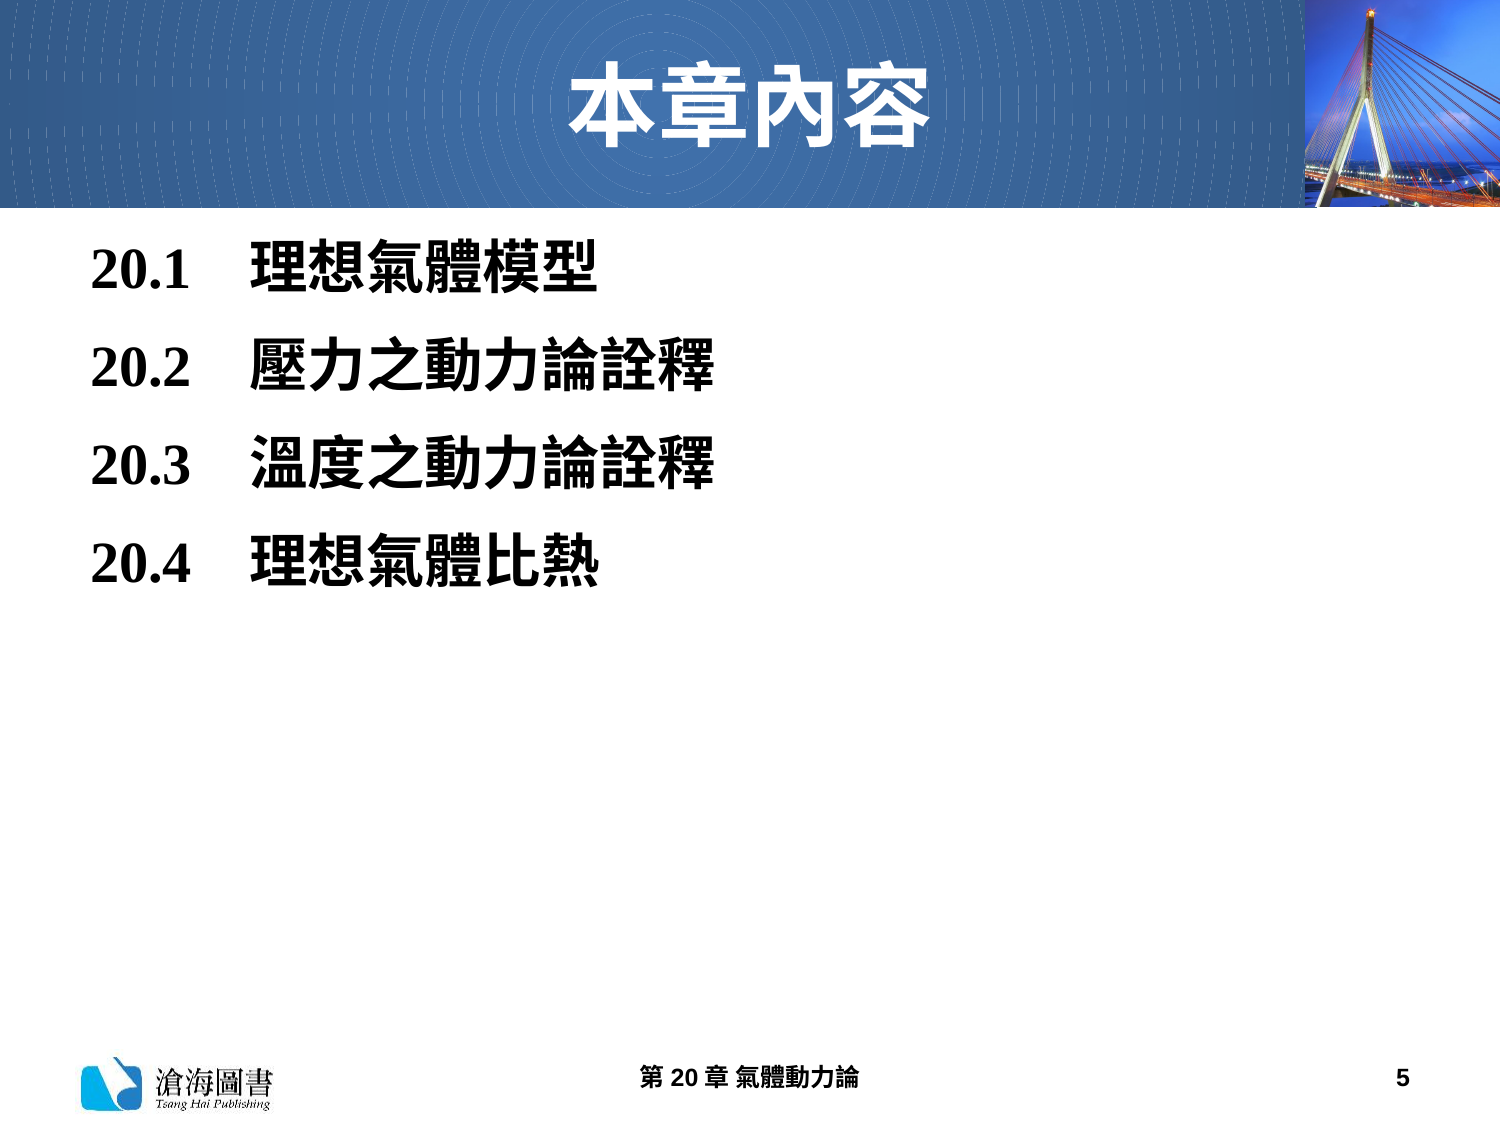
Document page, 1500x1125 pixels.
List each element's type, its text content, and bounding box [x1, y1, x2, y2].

footer 第20章 氣體動力論 [512, 1046, 988, 1107]
picture [75, 1049, 274, 1118]
slide_number 5 [1074, 1046, 1425, 1107]
picture [1305, 0, 1500, 207]
list 20.1 理想氣體模型 20.2 壓力之動力論詮釋 20.3 溫度之動力論詮釋 20.4 理想氣體比熱 [75, 219, 1425, 1043]
title 本章內容 [75, 21, 1425, 185]
